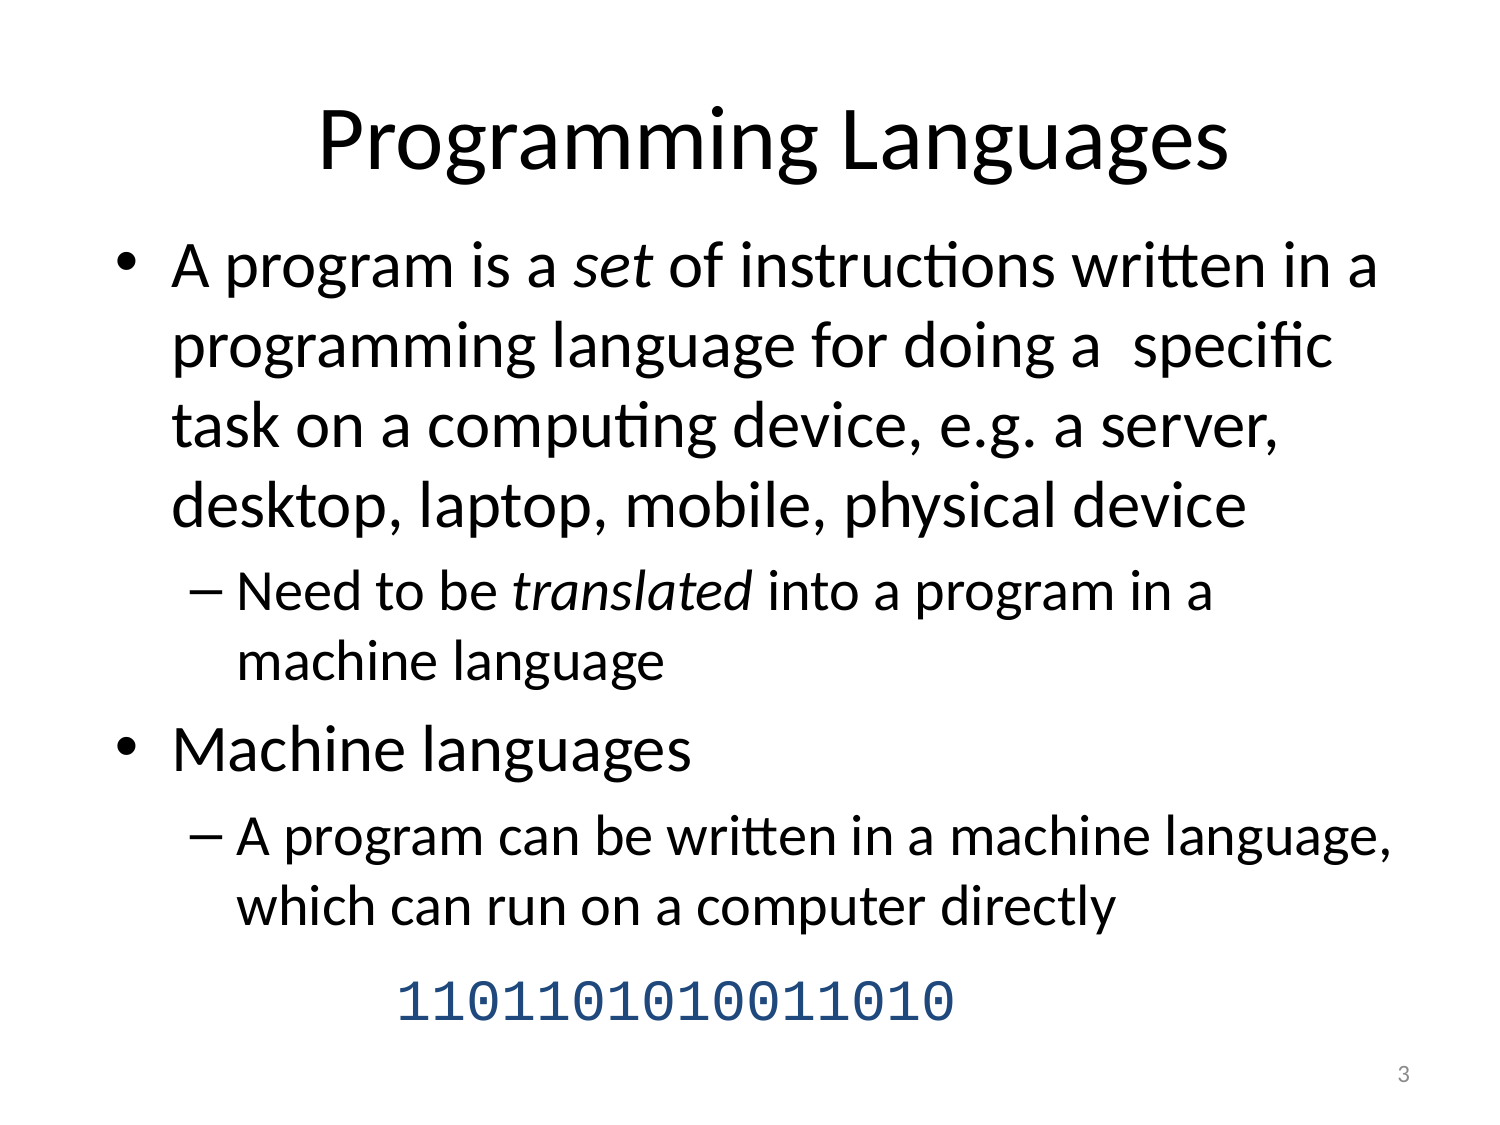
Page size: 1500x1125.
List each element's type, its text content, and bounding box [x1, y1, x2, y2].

text_box A program is a set of instructions written in a programming language for doing a specific task on a computing device, e.g. a server, desktop, laptop, mobile, physical device Need to be translated into a program in a machine language Machine languages A program can be written in a machine language, which can run on a computer directly [99, 213, 1425, 1043]
slide_number 3 [1074, 1043, 1425, 1103]
text_box 1101101010011010 [306, 962, 1065, 1041]
text_box Programming Languages [99, 70, 1450, 258]
